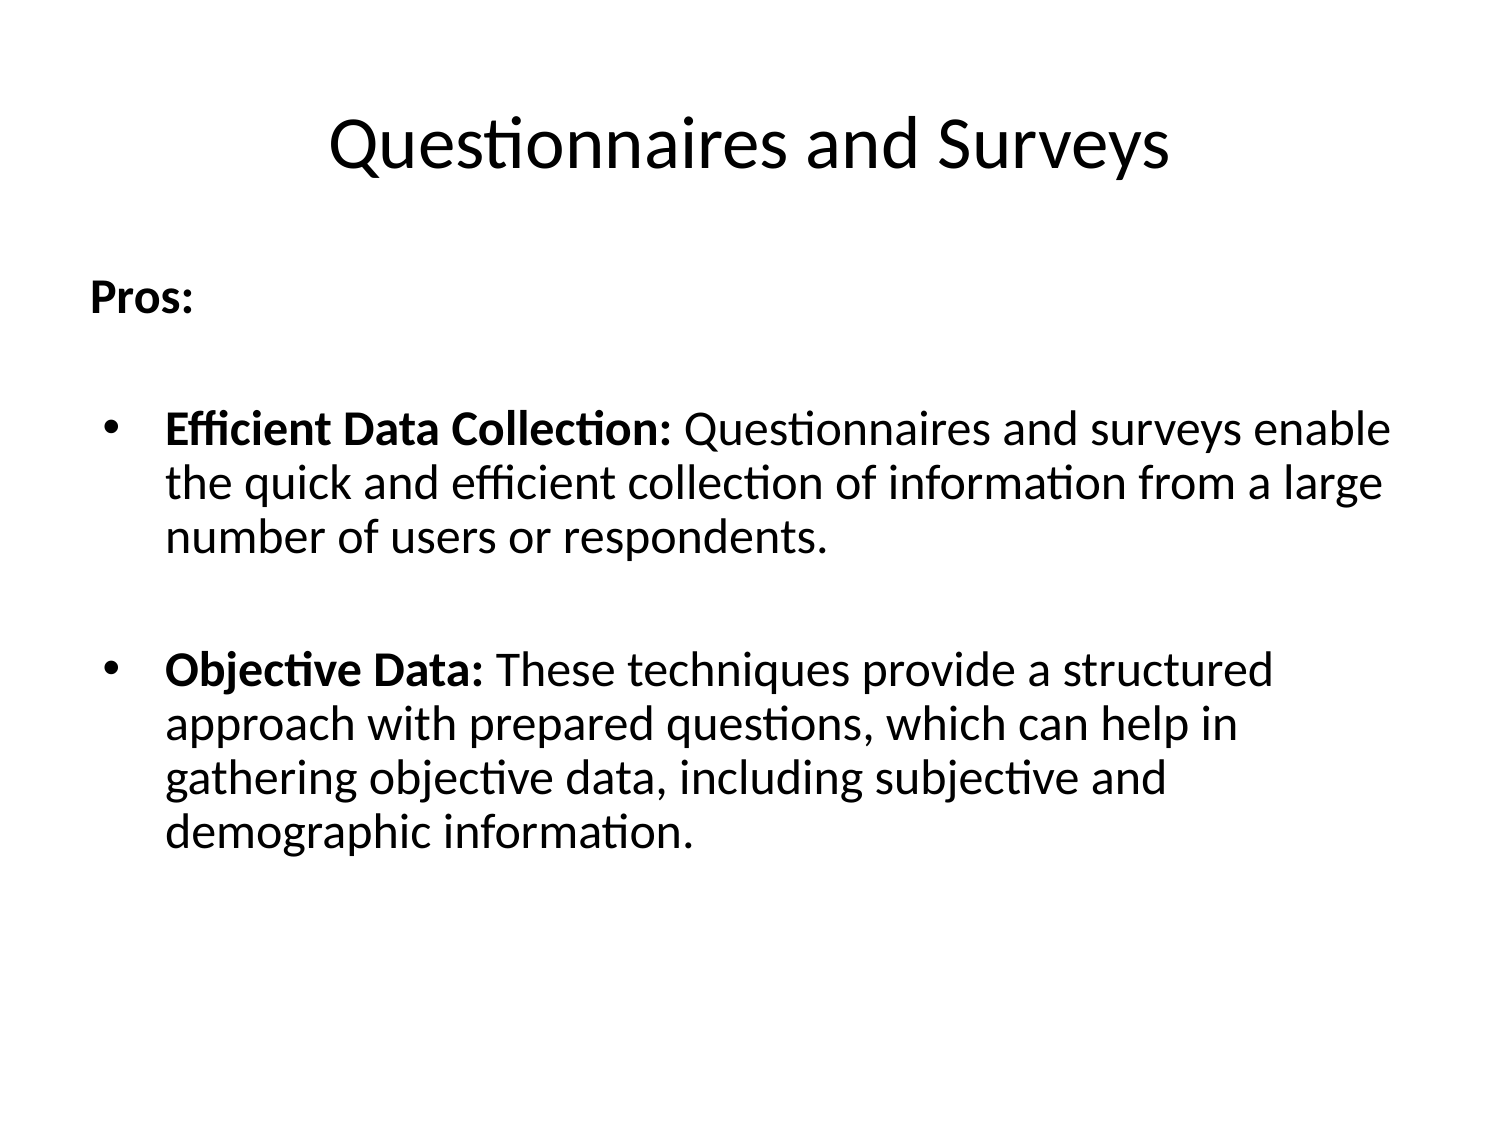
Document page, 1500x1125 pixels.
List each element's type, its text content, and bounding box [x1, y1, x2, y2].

list Pros: Efficient Data Collection: Questionnaires and surveys enable the quick and efficient collection of information from a large number of users or respondents. Objective Data: These techniques provide a structured approach with prepared questions, which can help in gathering objective data, including subjective and demographic information. [75, 262, 1425, 1005]
title Questionnaires and Surveys [75, 45, 1425, 233]
